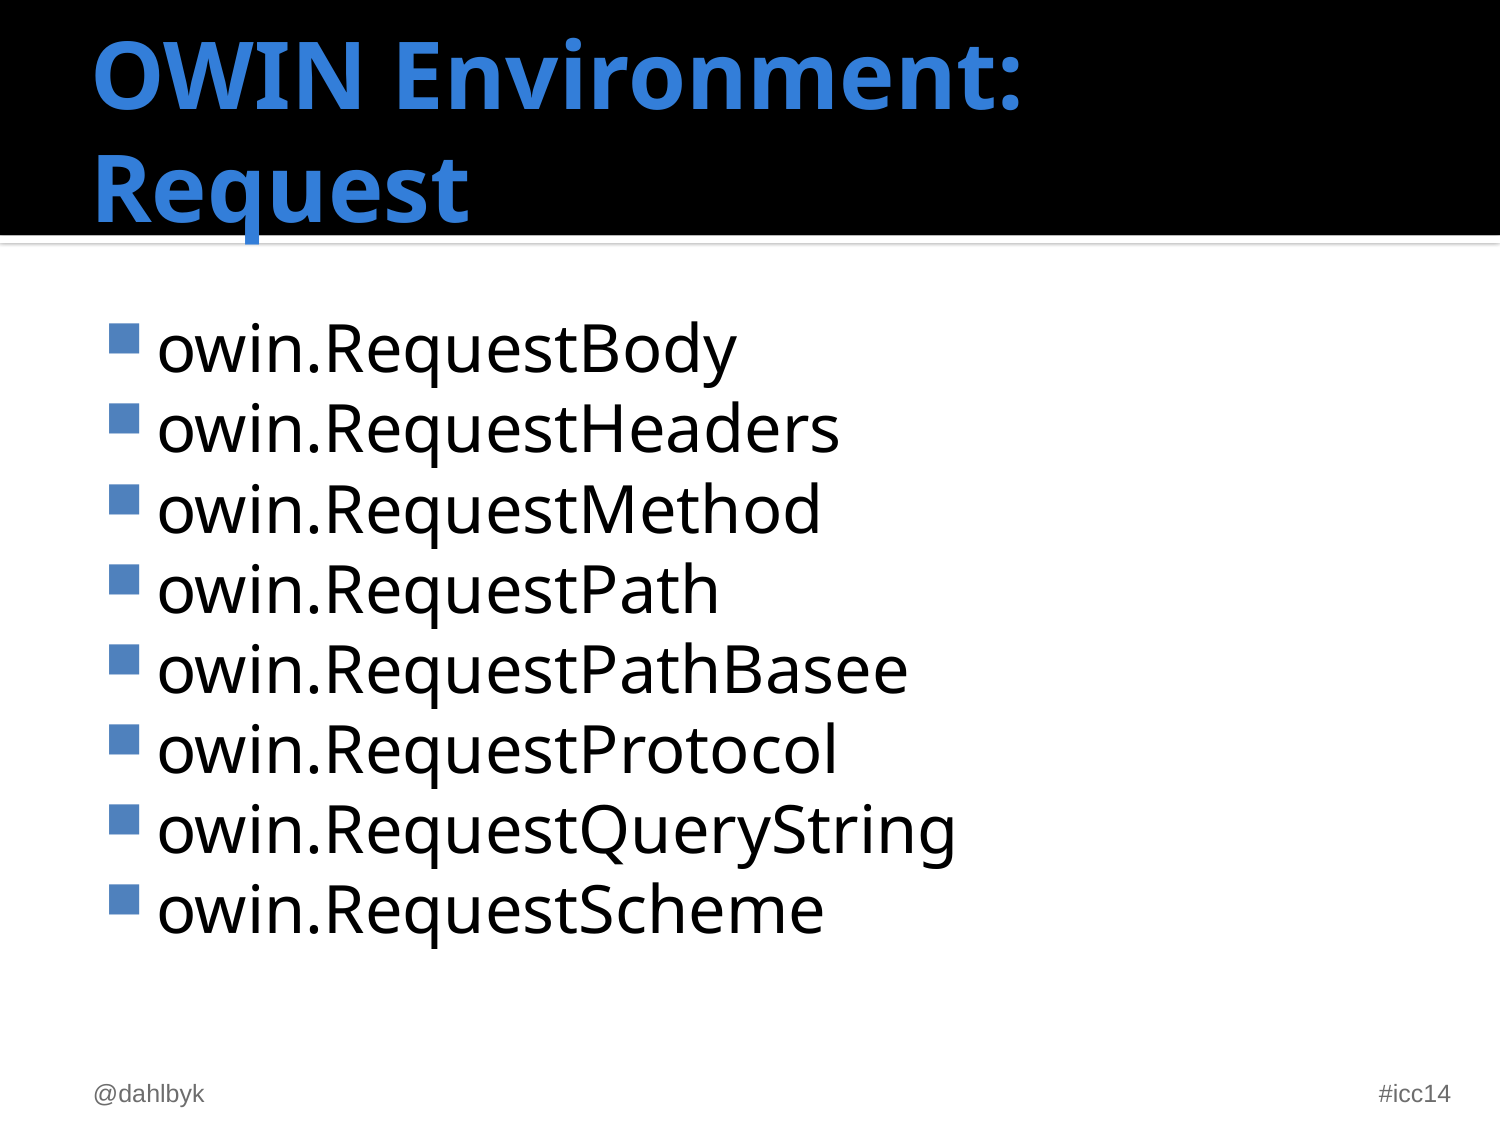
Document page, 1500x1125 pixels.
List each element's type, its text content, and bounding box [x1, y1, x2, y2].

list owin.RequestBody owin.RequestHeaders owin.RequestMethod owin.RequestPath owin.RequestPathBasee owin.RequestProtocol owin.RequestQueryString owin.RequestScheme [75, 291, 1425, 1050]
slide_number @dahlbyk [75, 1062, 425, 1108]
slide_number #icc14 [1237, 1062, 1467, 1108]
title OWIN Environment: Request [75, 25, 1425, 231]
